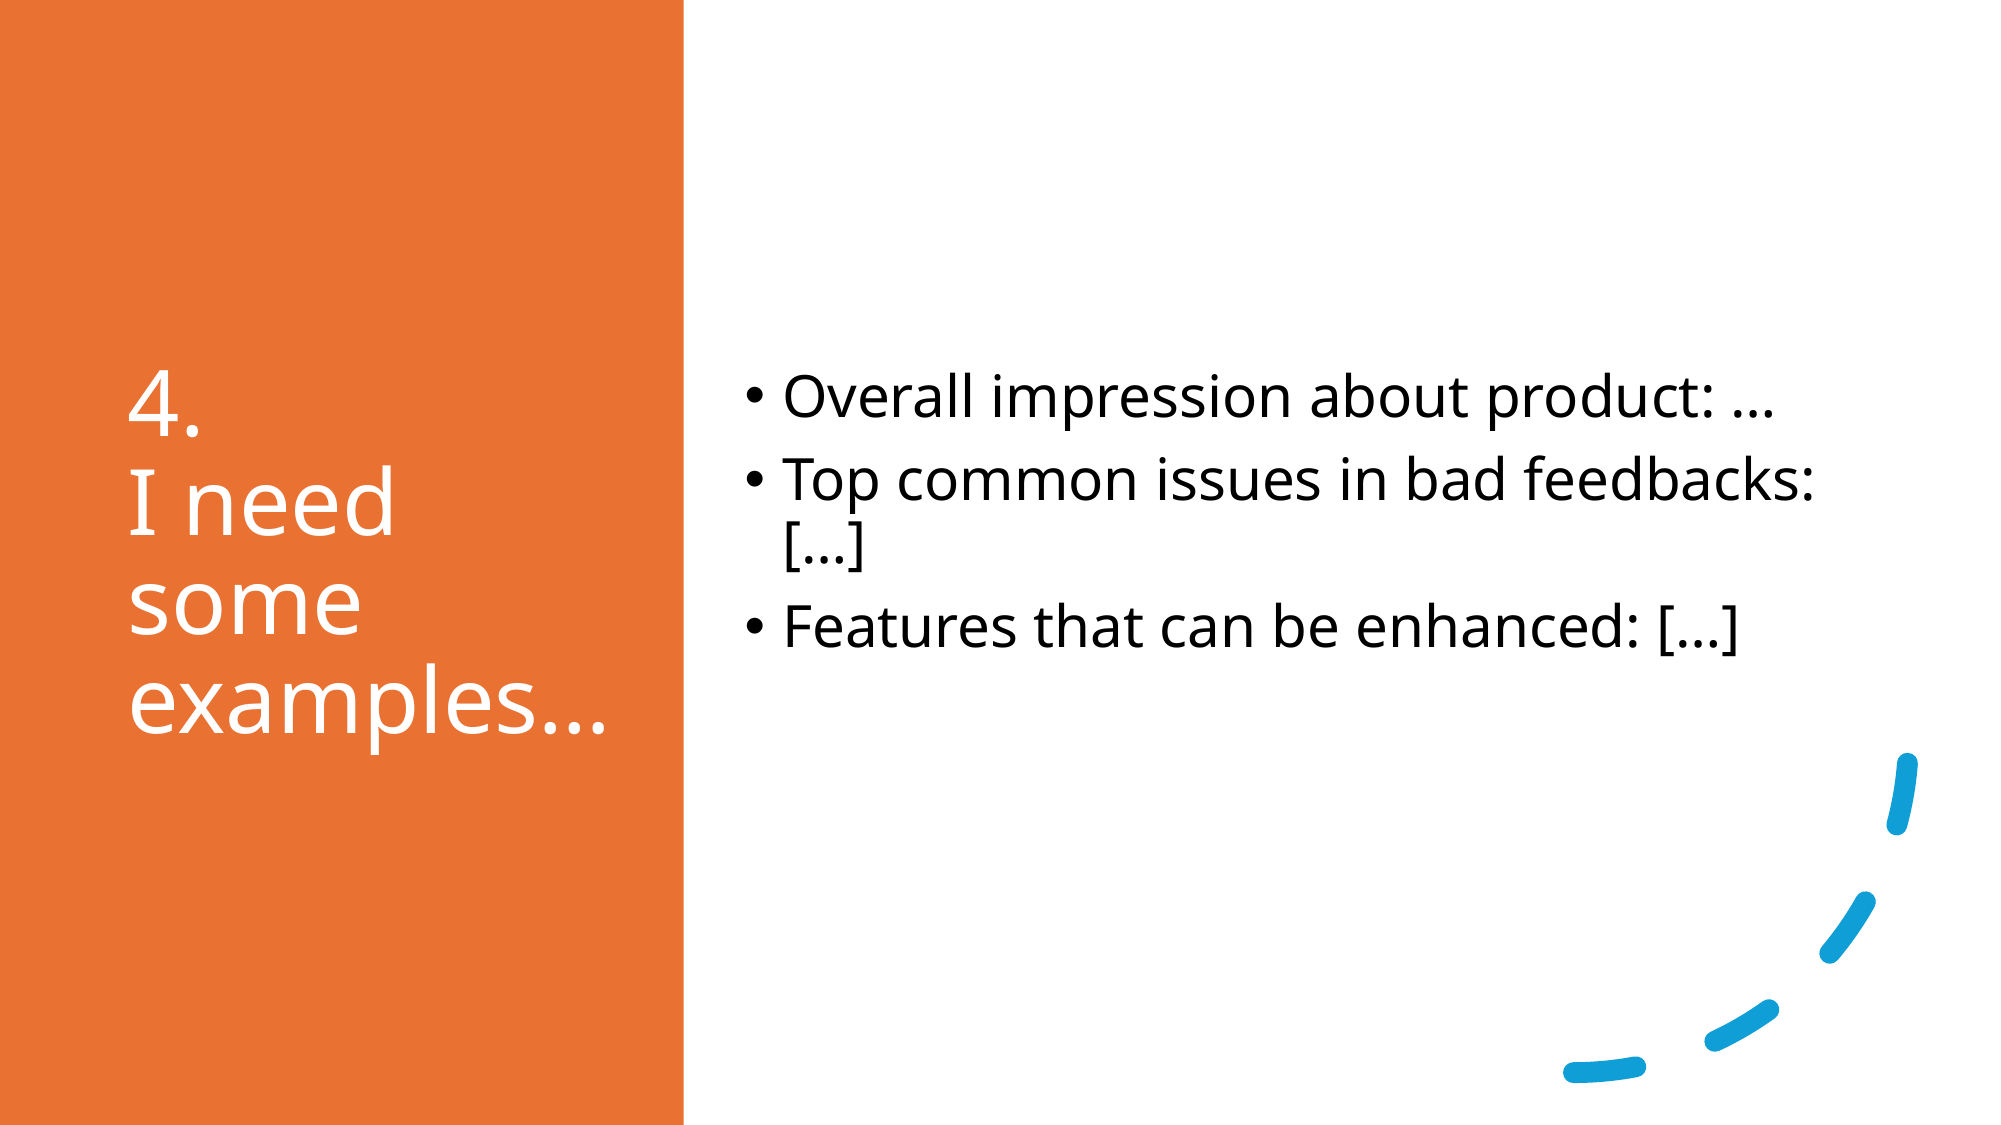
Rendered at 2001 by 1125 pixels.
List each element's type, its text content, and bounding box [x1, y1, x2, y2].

list Overall impression about product: … Top common issues in bad feedbacks: […] Features that can be enhanced: […] [729, 97, 1863, 1014]
title 4. I need some examples… [112, 97, 638, 1014]
text_box [1863, 736, 1910, 909]
text_box [685, 0, 2000, 1125]
text_box [1572, 1014, 1763, 1074]
text_box [0, 0, 685, 1125]
